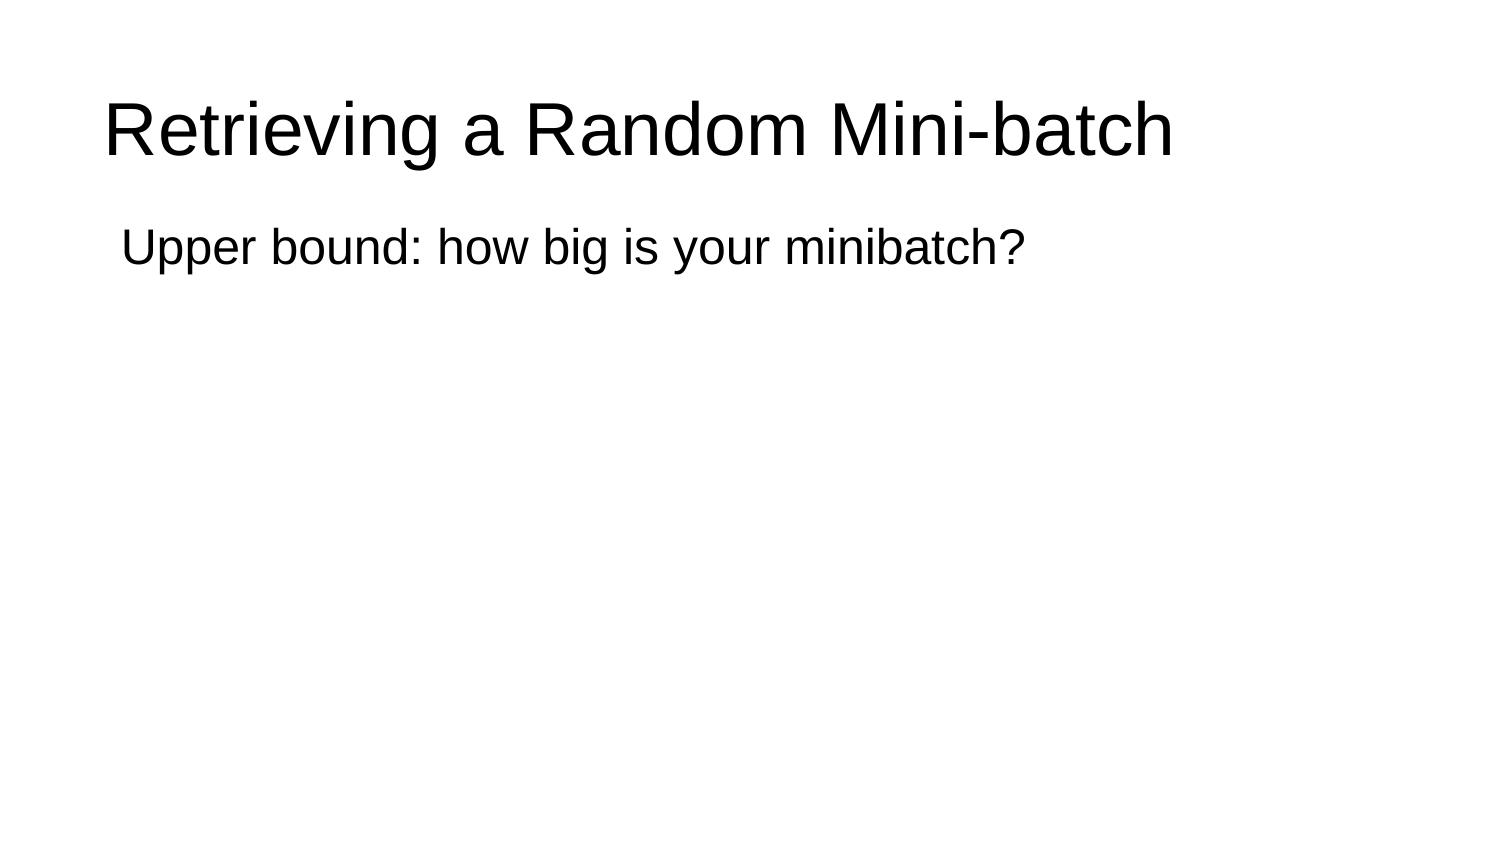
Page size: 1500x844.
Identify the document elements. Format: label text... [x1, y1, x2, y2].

text_box Retrieving a Random Mini-batch [88, 65, 1421, 188]
text_box Upper bound: how big is your minibatch? [105, 199, 1287, 285]
text_box [345, 211, 1363, 331]
